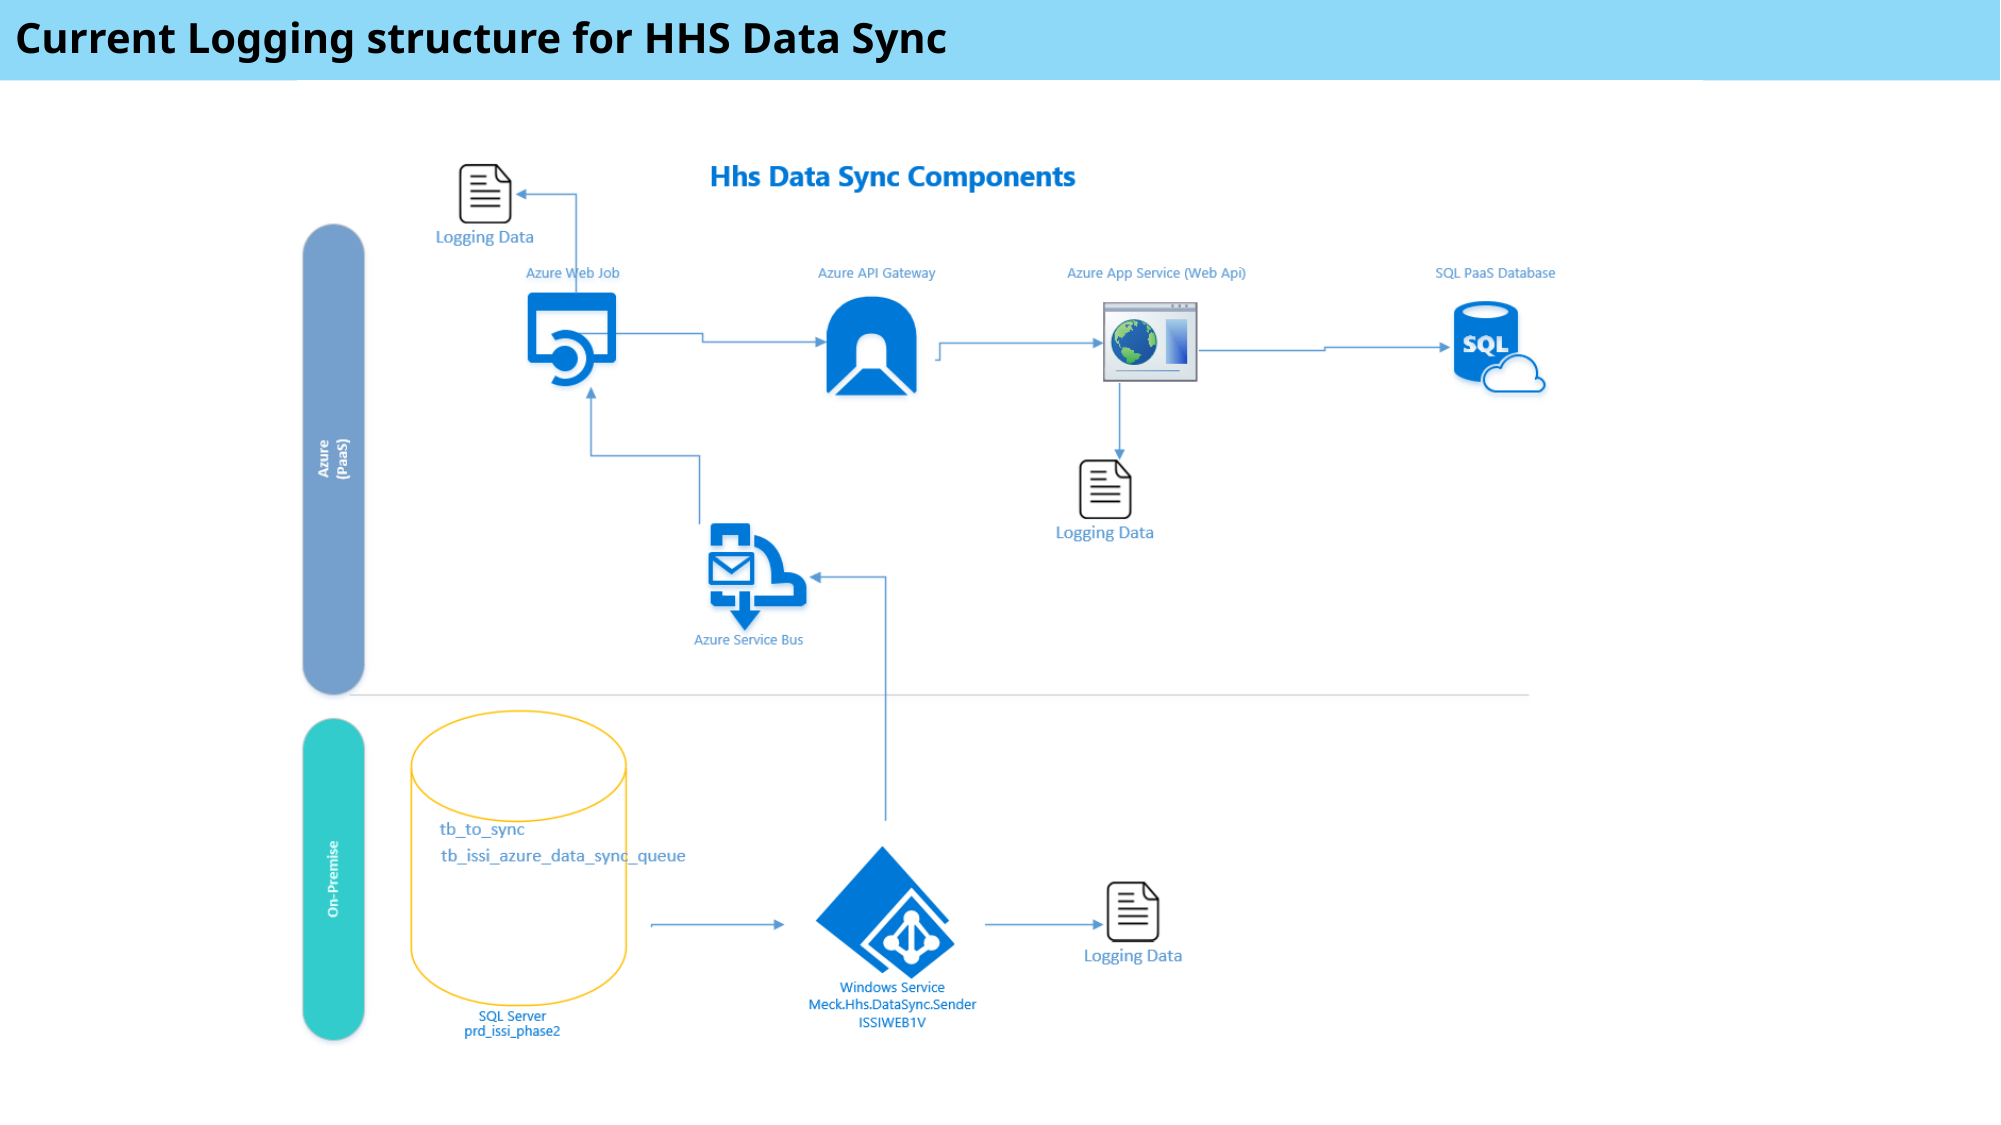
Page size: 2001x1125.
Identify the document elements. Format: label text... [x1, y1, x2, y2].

text_box Current Logging structure for HHS Data Sync [0, 0, 2000, 81]
picture [297, 80, 1703, 1108]
